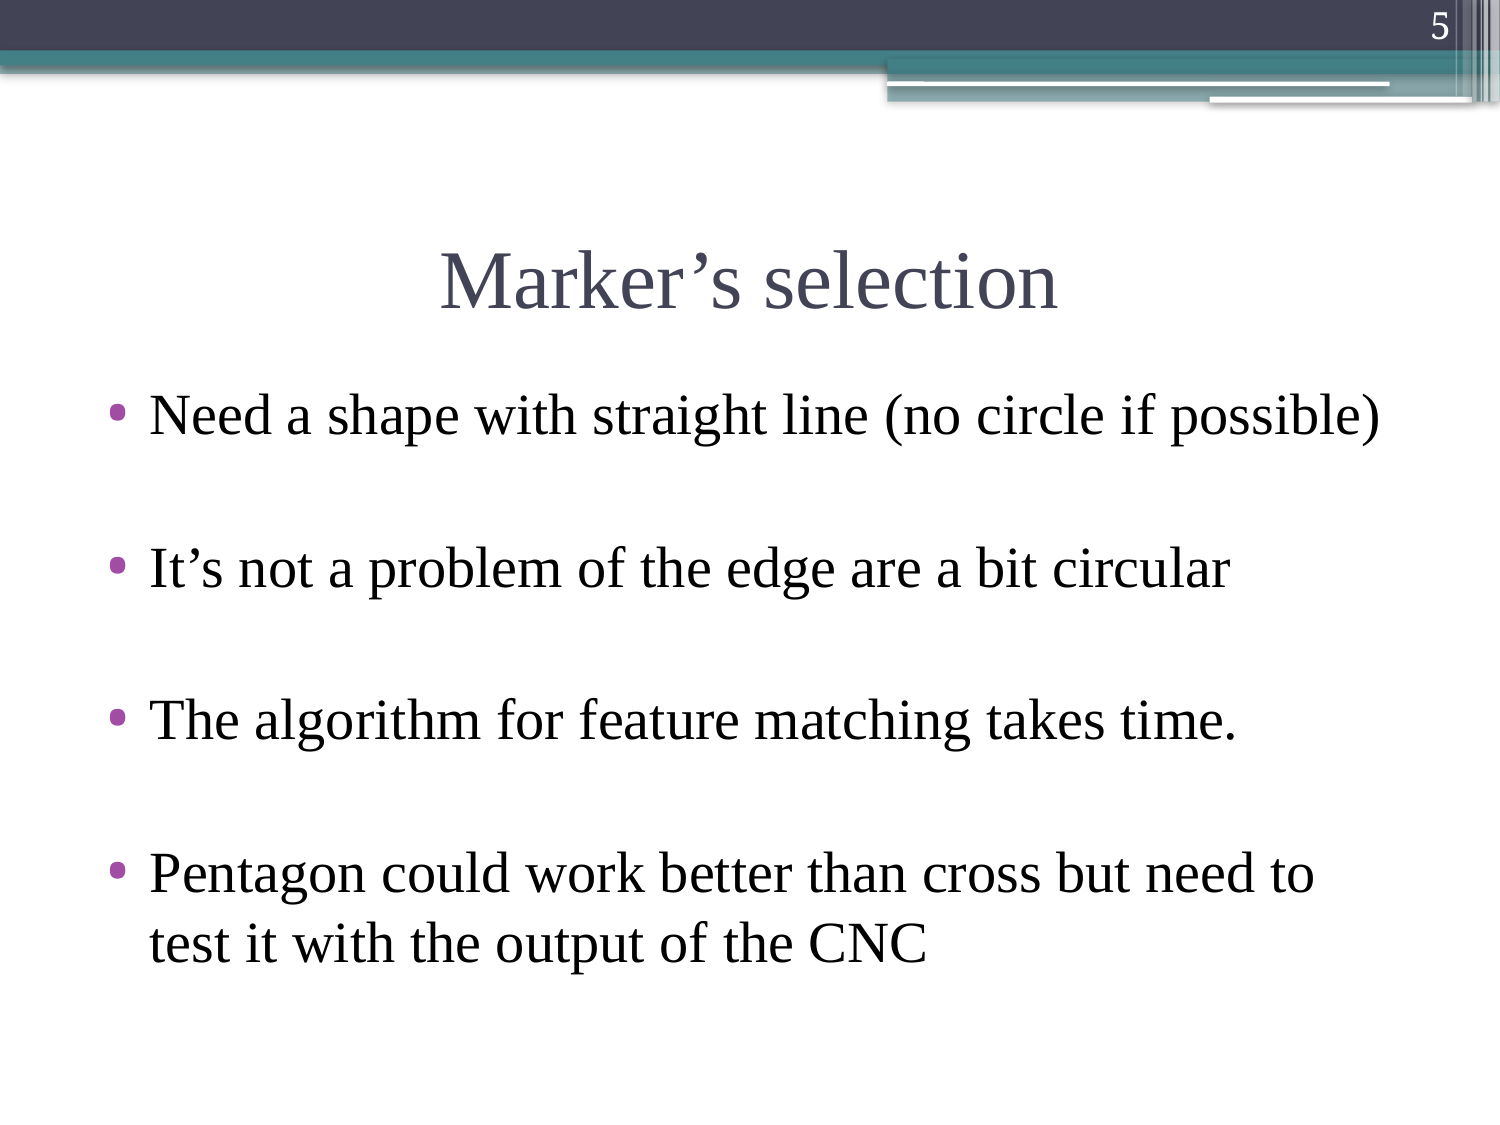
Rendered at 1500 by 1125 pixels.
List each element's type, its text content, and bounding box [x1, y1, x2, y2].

slide_number 5 [1341, 0, 1466, 61]
title Marker’s selection [75, 187, 1425, 363]
list Need a shape with straight line (no circle if possible) It’s not a problem of the edge are a bit circular The algorithm for feature matching takes time. Pentagon could work better than cross but need to test it with the output of the CNC [75, 368, 1425, 1079]
